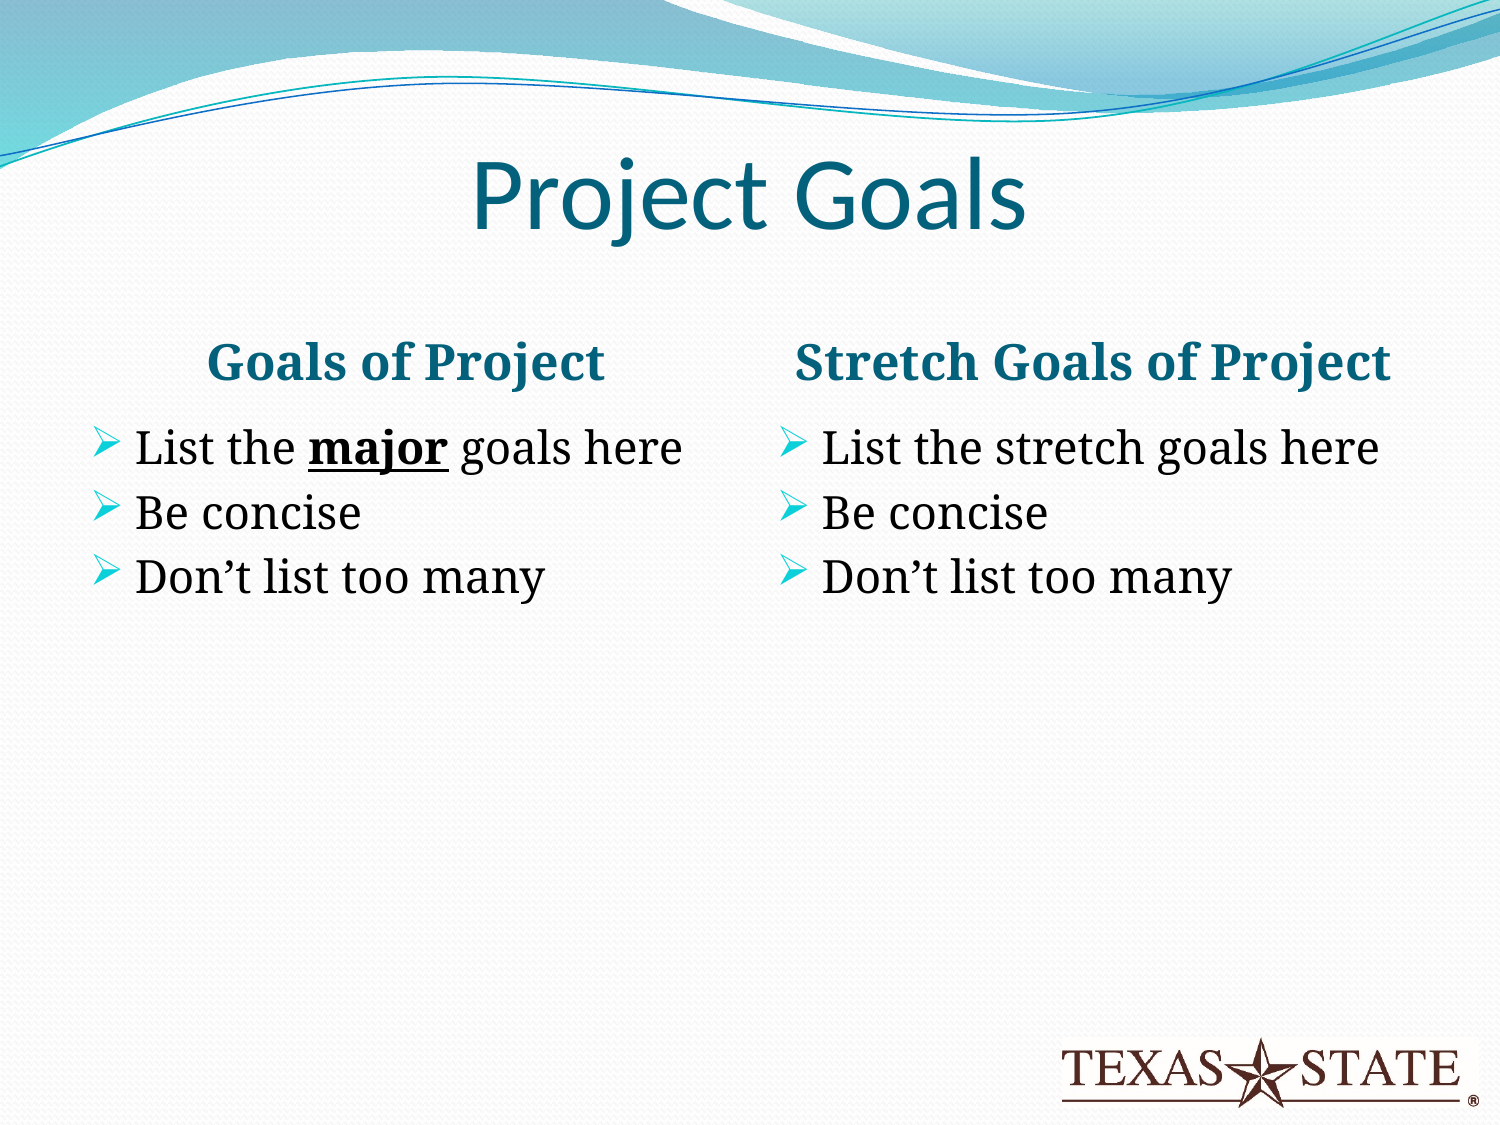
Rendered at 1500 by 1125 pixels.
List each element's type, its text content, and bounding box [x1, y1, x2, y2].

title Project Goals [75, 62, 1425, 250]
picture [1062, 1037, 1479, 1108]
list List the stretch goals here Be concise Don’t list too many [761, 419, 1425, 1050]
list Stretch Goals of Project [762, 306, 1426, 414]
list Goals of Project [75, 306, 738, 415]
list List the major goals here Be concise Don’t list too many [75, 419, 738, 1050]
